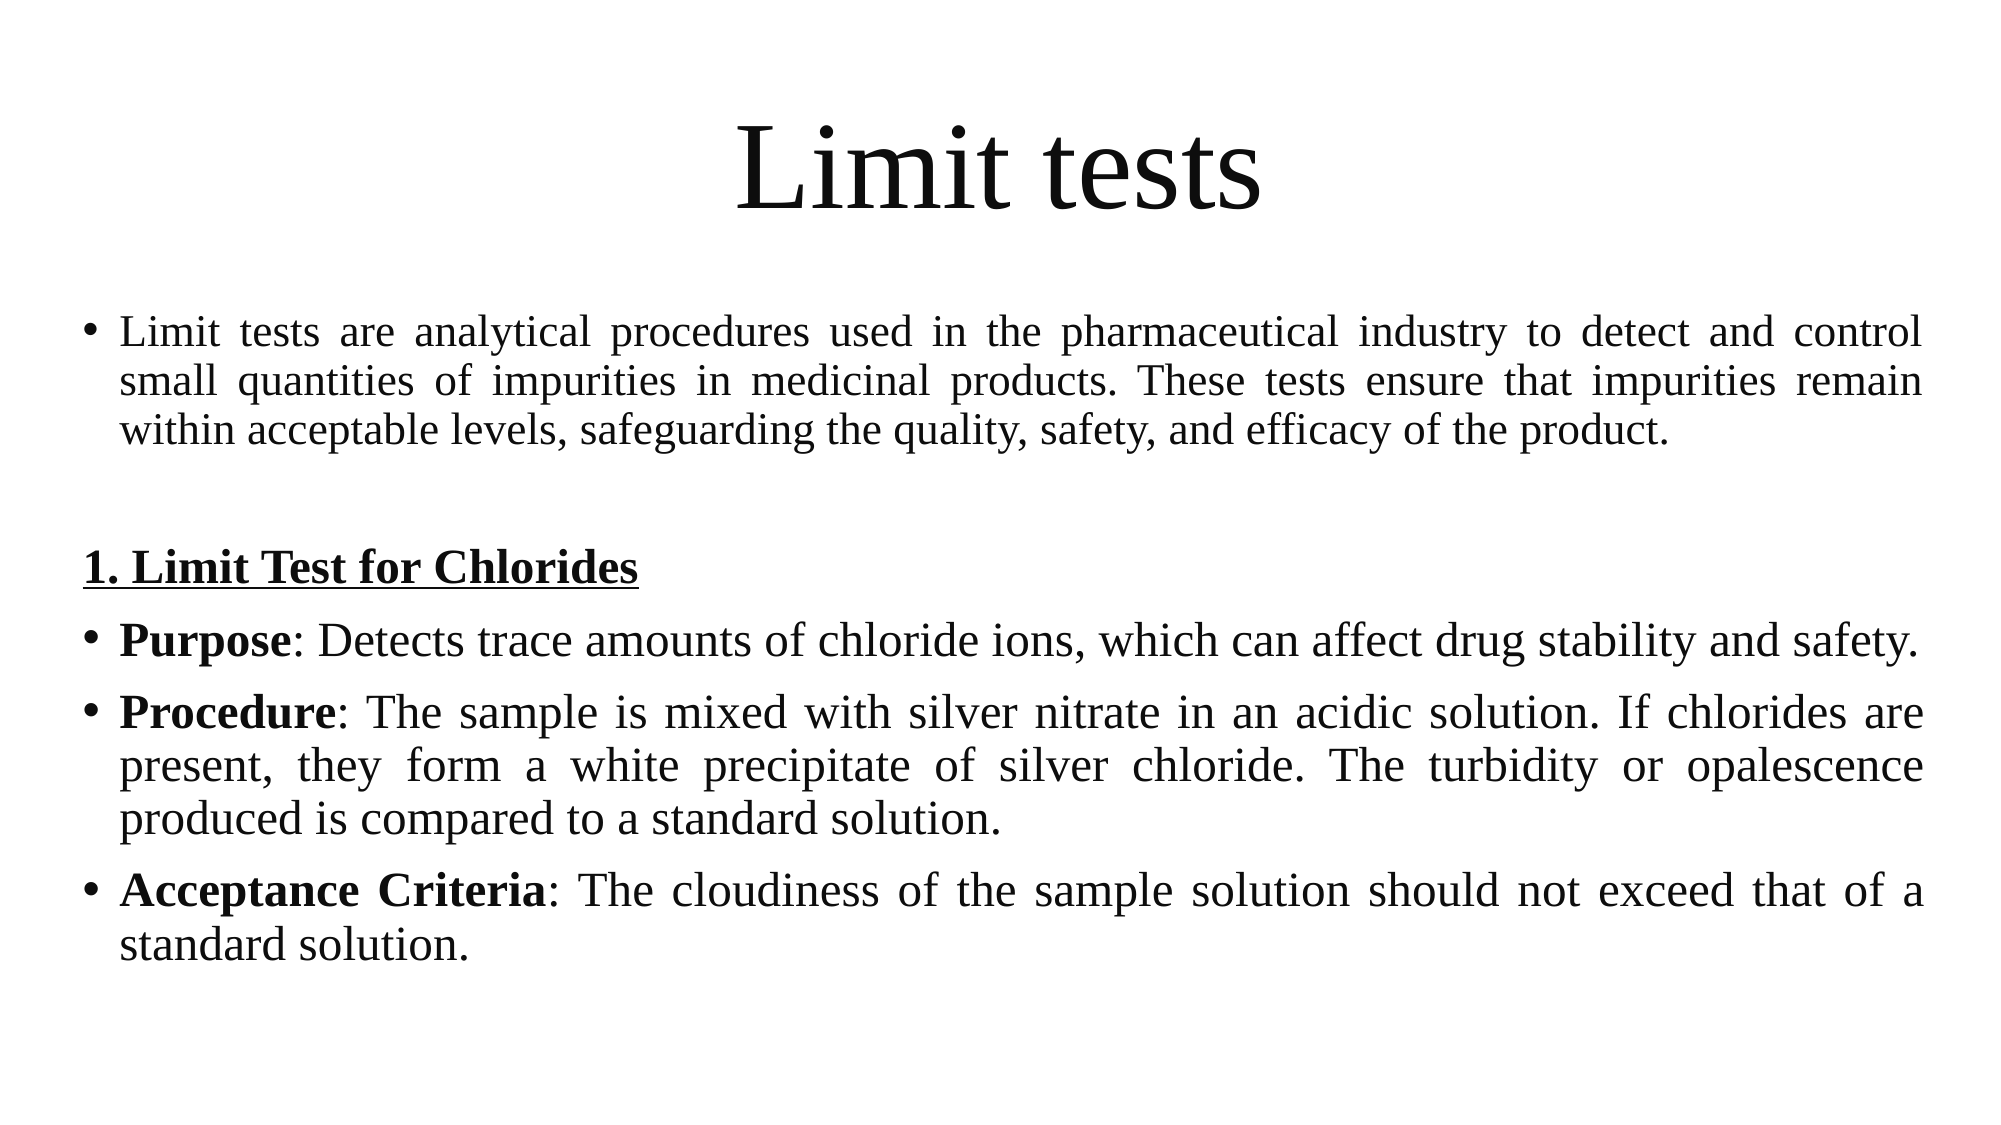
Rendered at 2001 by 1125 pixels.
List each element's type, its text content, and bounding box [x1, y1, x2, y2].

title Limit tests [137, 59, 1863, 278]
list Limit tests are analytical procedures used in the pharmaceutical industry to detect and control small quantities of impurities in medicinal products. These tests ensure that impurities remain within acceptable levels, safeguarding the quality, safety, and efficacy of the product. 1. Limit Test for Chlorides Purpose: Detects trace amounts of chloride ions, which can affect drug stability and safety. Procedure: The sample is mixed with silver nitrate in an acidic solution. If chlorides are present, they form a white precipitate of silver chloride. The turbidity or opalescence produced is compared to a standard solution. Acceptance Criteria: The cloudiness of the sample solution should not exceed that of a standard solution. [67, 299, 1941, 1014]
